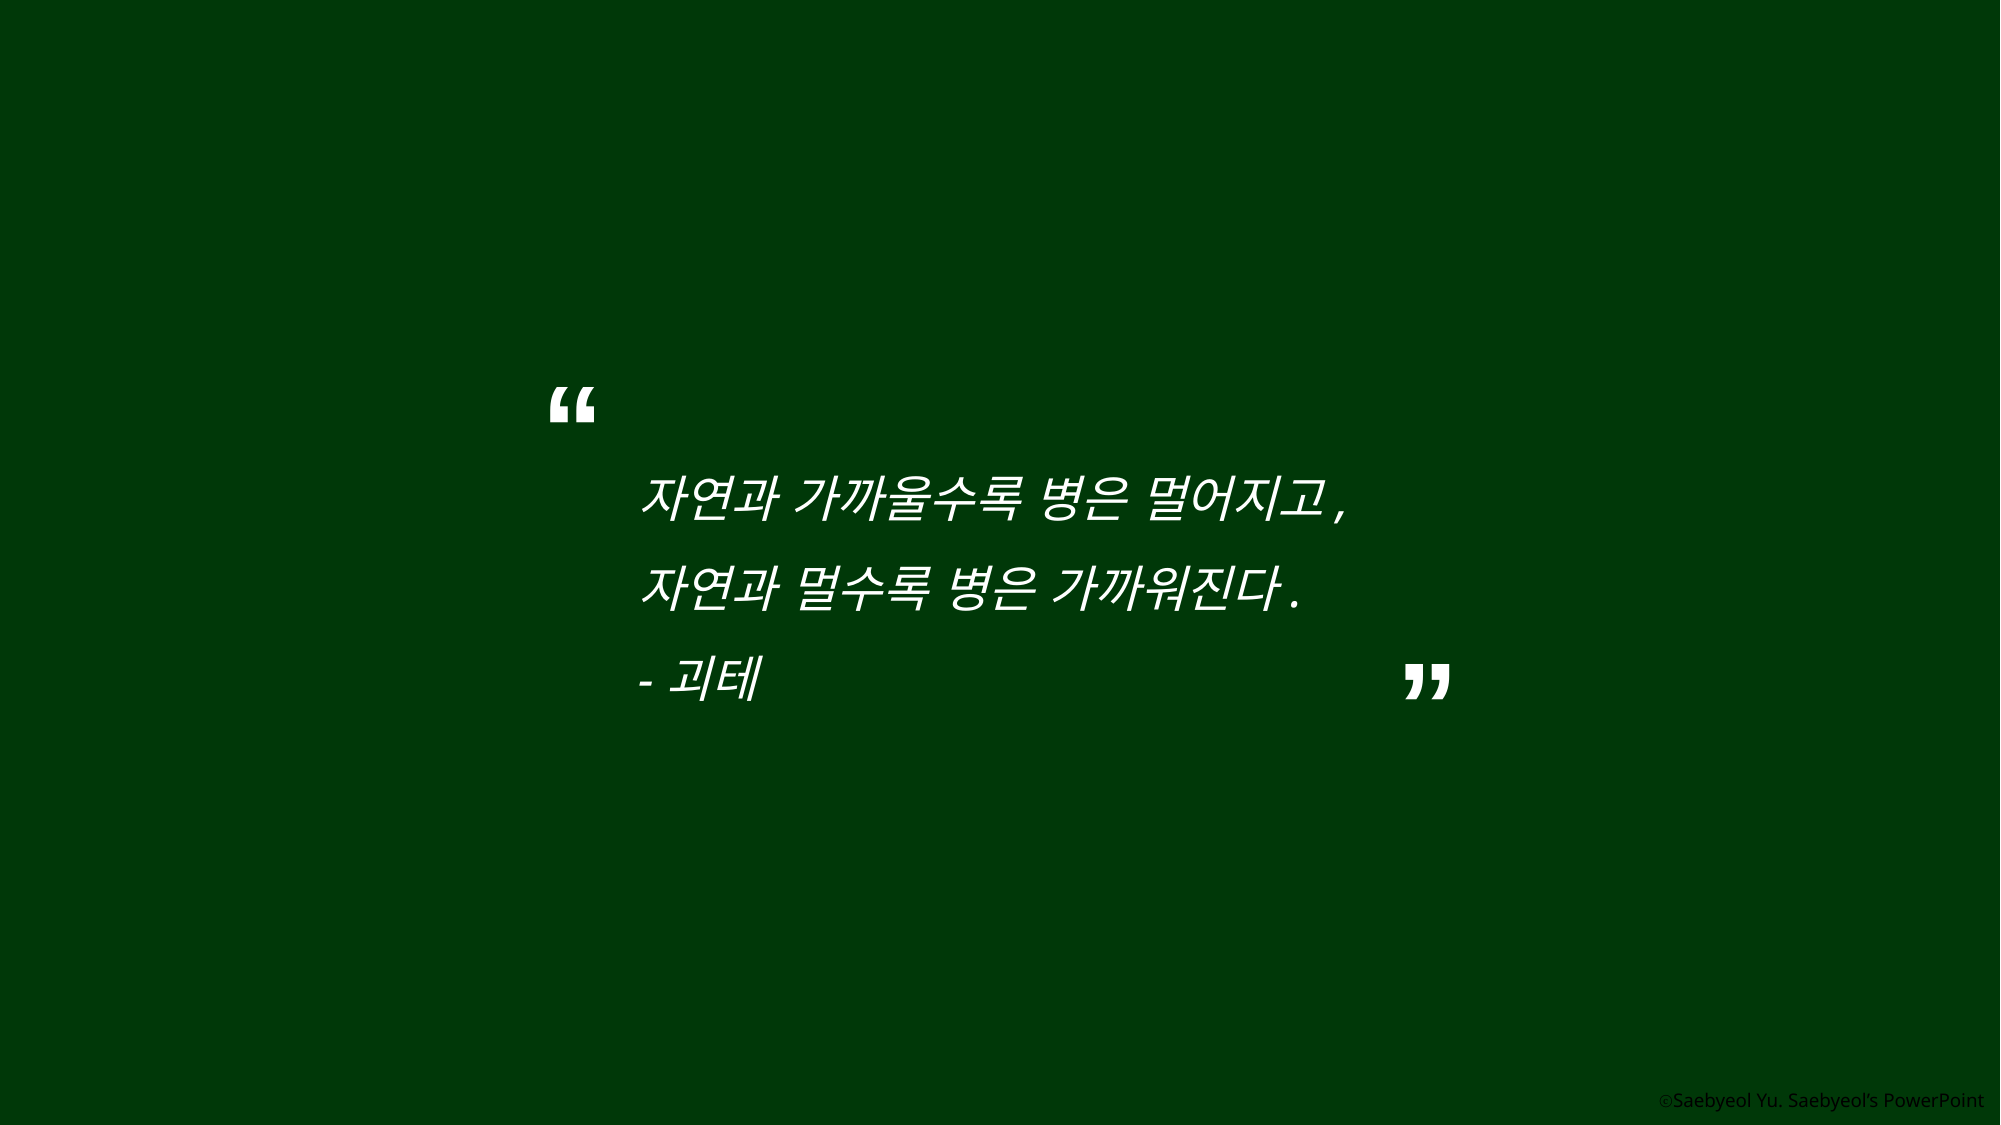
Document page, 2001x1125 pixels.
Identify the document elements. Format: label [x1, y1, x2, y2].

text_box [525, 340, 1475, 785]
